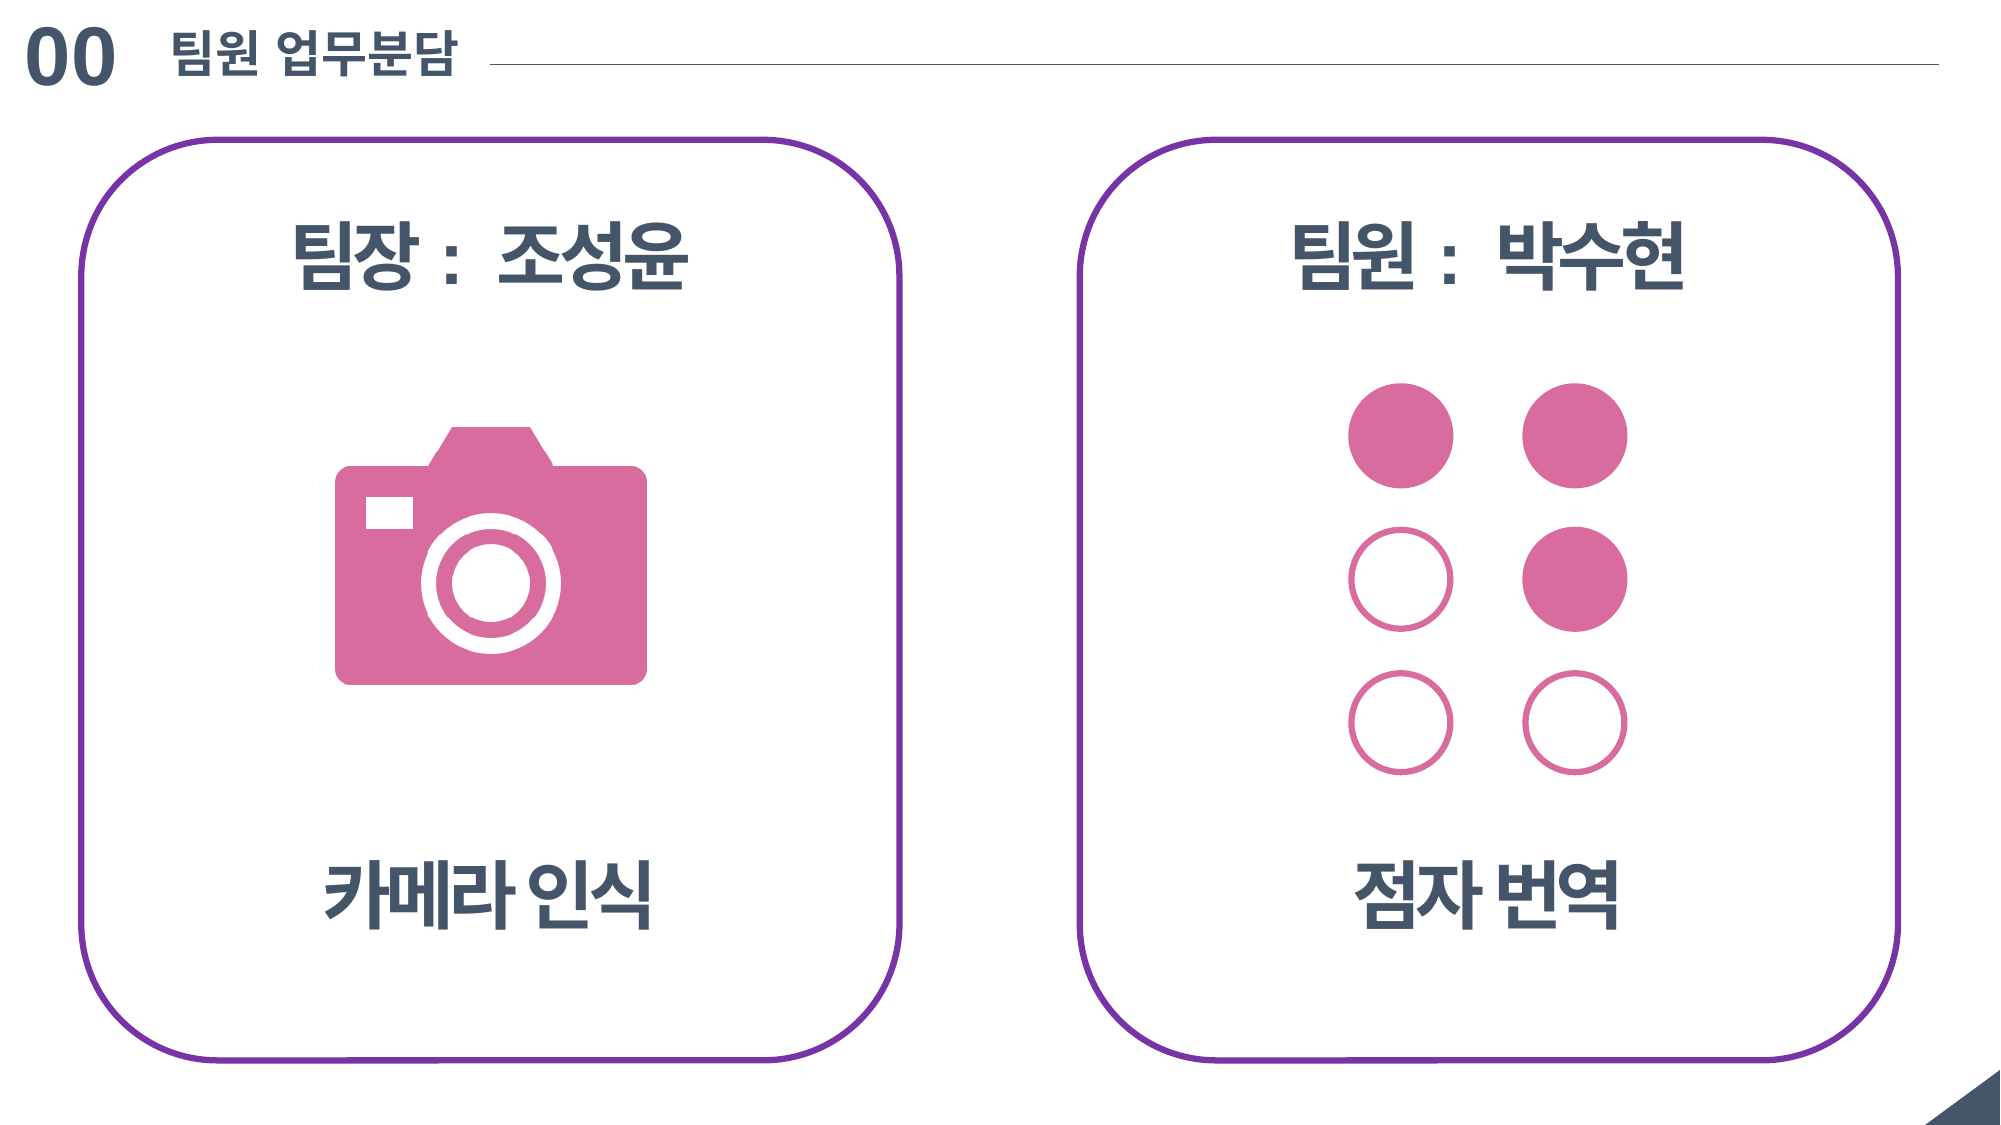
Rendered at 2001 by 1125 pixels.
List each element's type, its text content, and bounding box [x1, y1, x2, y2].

picture [303, 368, 678, 743]
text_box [1351, 386, 1625, 773]
text_box 팀원 업무분담 [154, 14, 475, 90]
text_box 00 [2, 0, 140, 110]
text_box 카메라 인식 [224, 848, 757, 939]
text_box [1078, 138, 1900, 1062]
text_box 팀장: 조성윤 [224, 209, 757, 300]
text_box 팀원: 박수현 [1222, 209, 1755, 300]
text_box 점자 번역 [1222, 848, 1755, 939]
text_box [80, 138, 901, 1062]
